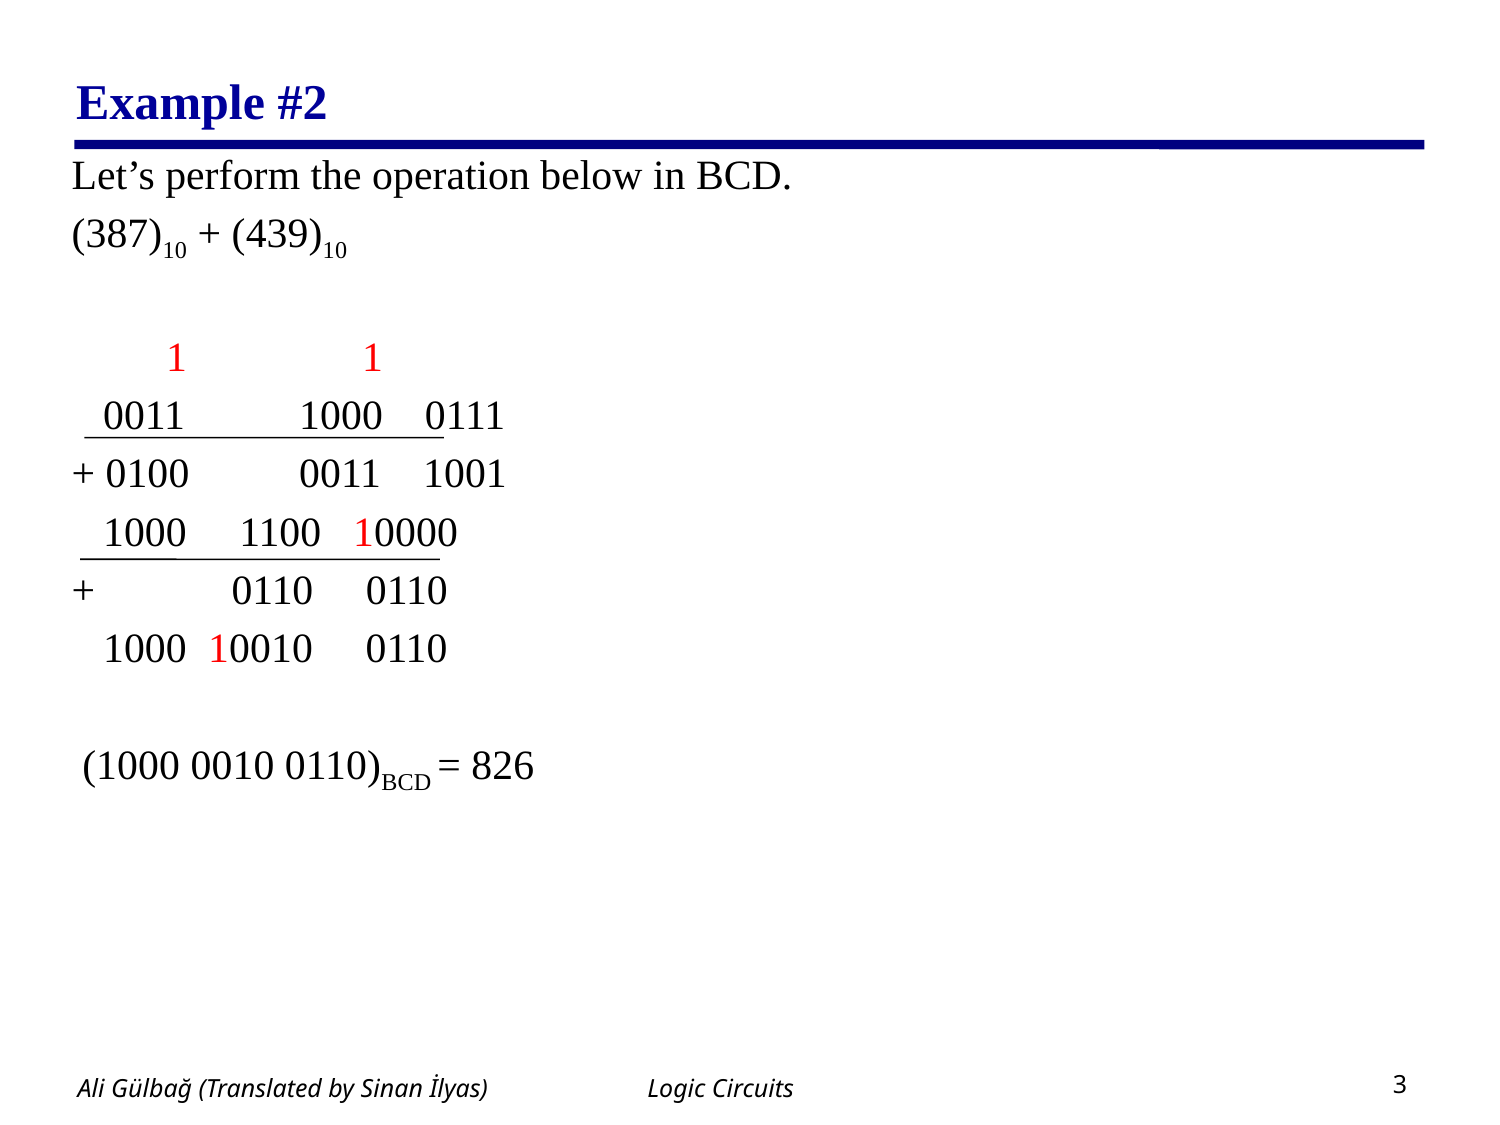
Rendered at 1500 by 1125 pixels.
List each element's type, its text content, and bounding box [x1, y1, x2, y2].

footer Logic Circuits [454, 1049, 993, 1125]
list Let’s perform the operation below in BCD. (387)10 + (439)10 1 1 0011 1000 0111 + 0100 0011 1001 1000 1100 10000 + 0110 0110 1000 10010 0110 (1000 0010 0110)BCD = 826 [56, 139, 1431, 974]
title Example #2 [61, 34, 1337, 139]
